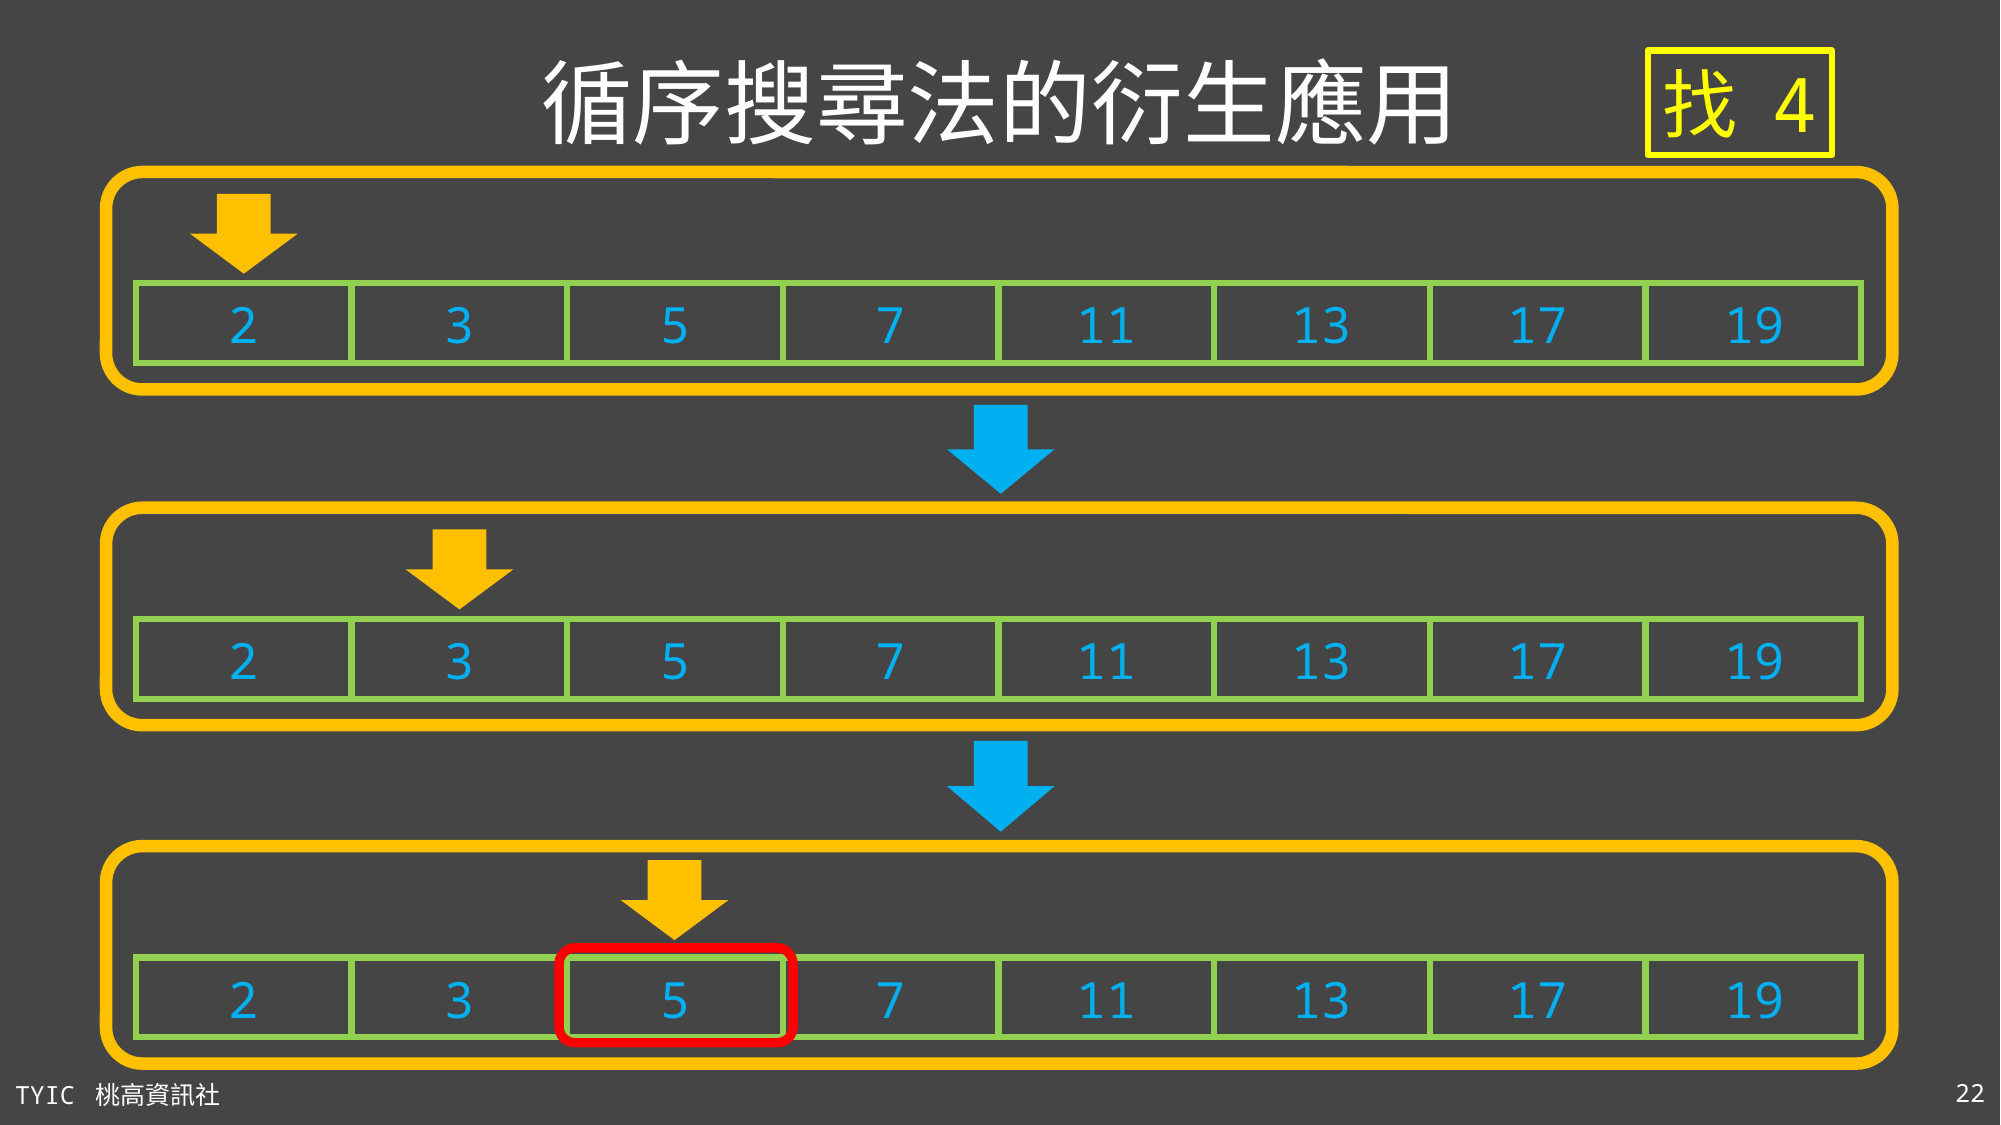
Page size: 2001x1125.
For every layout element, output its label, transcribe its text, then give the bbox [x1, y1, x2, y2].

title 循序搜尋法的衍生應用 [137, 0, 1863, 166]
text_box [944, 403, 1058, 496]
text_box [106, 507, 1893, 726]
text_box 找 4 [1647, 50, 1833, 156]
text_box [106, 171, 1893, 390]
text_box [944, 739, 1058, 834]
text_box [106, 846, 1893, 1064]
